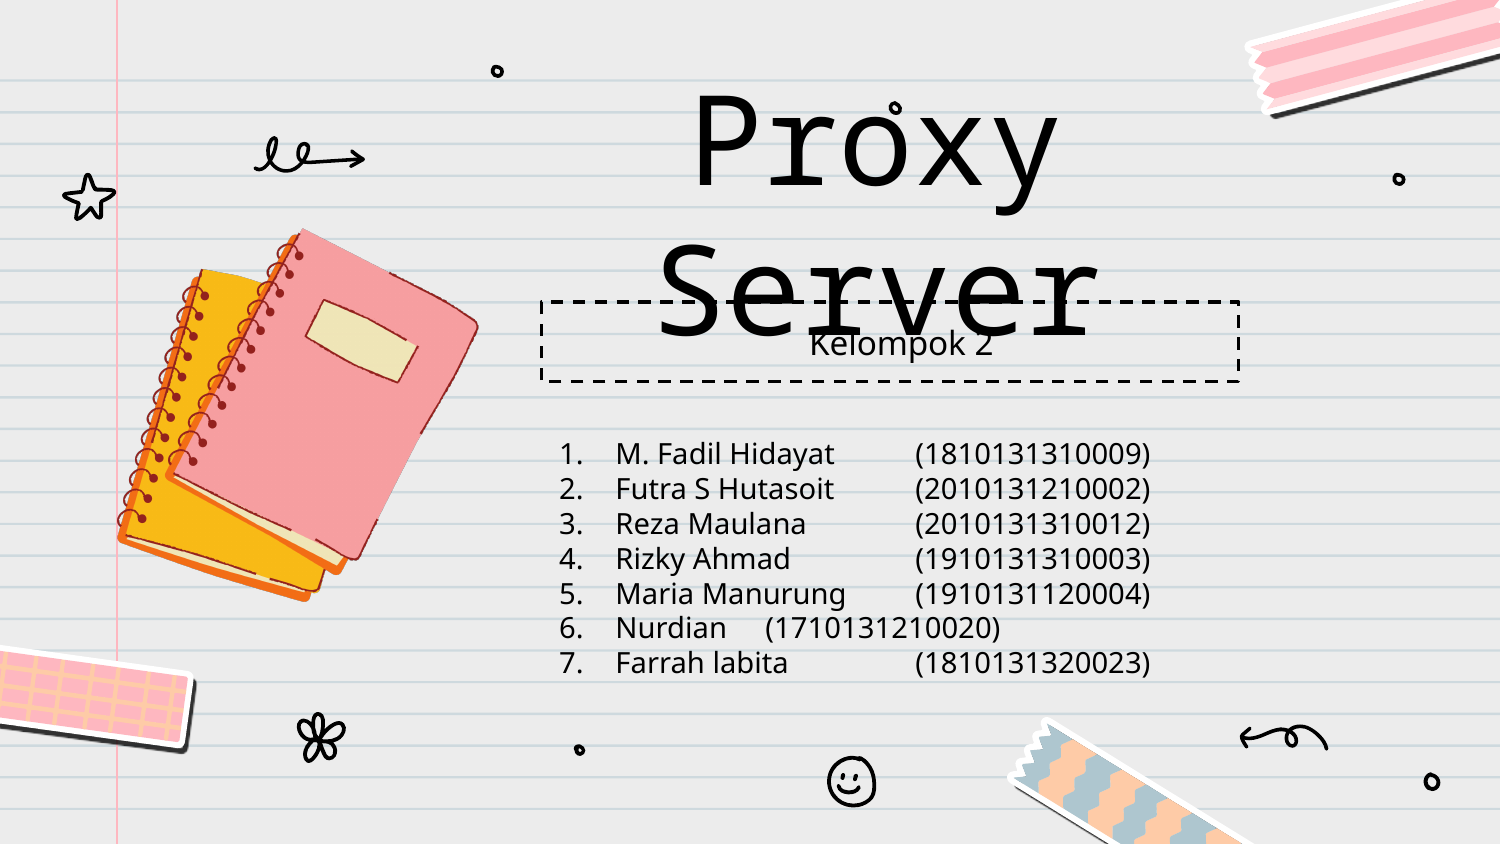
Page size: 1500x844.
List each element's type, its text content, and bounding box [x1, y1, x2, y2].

text_box M. Fadil Hidayat (1810131310009) Futra S Hutasoit (2010131210002) Reza Maulana (2010131310012) Rizky Ahmad (1910131310003) Maria Manurung (1910131120004) Nurdian (1710131210020) Farrah labita (1810131320023) [544, 427, 1295, 688]
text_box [0, 616, 197, 768]
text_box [1243, 0, 1500, 116]
title Proxy Server [414, 142, 1338, 278]
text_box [1002, 772, 1275, 844]
picture [117, 228, 479, 602]
subtitle Kelompok 2 [540, 300, 1240, 383]
